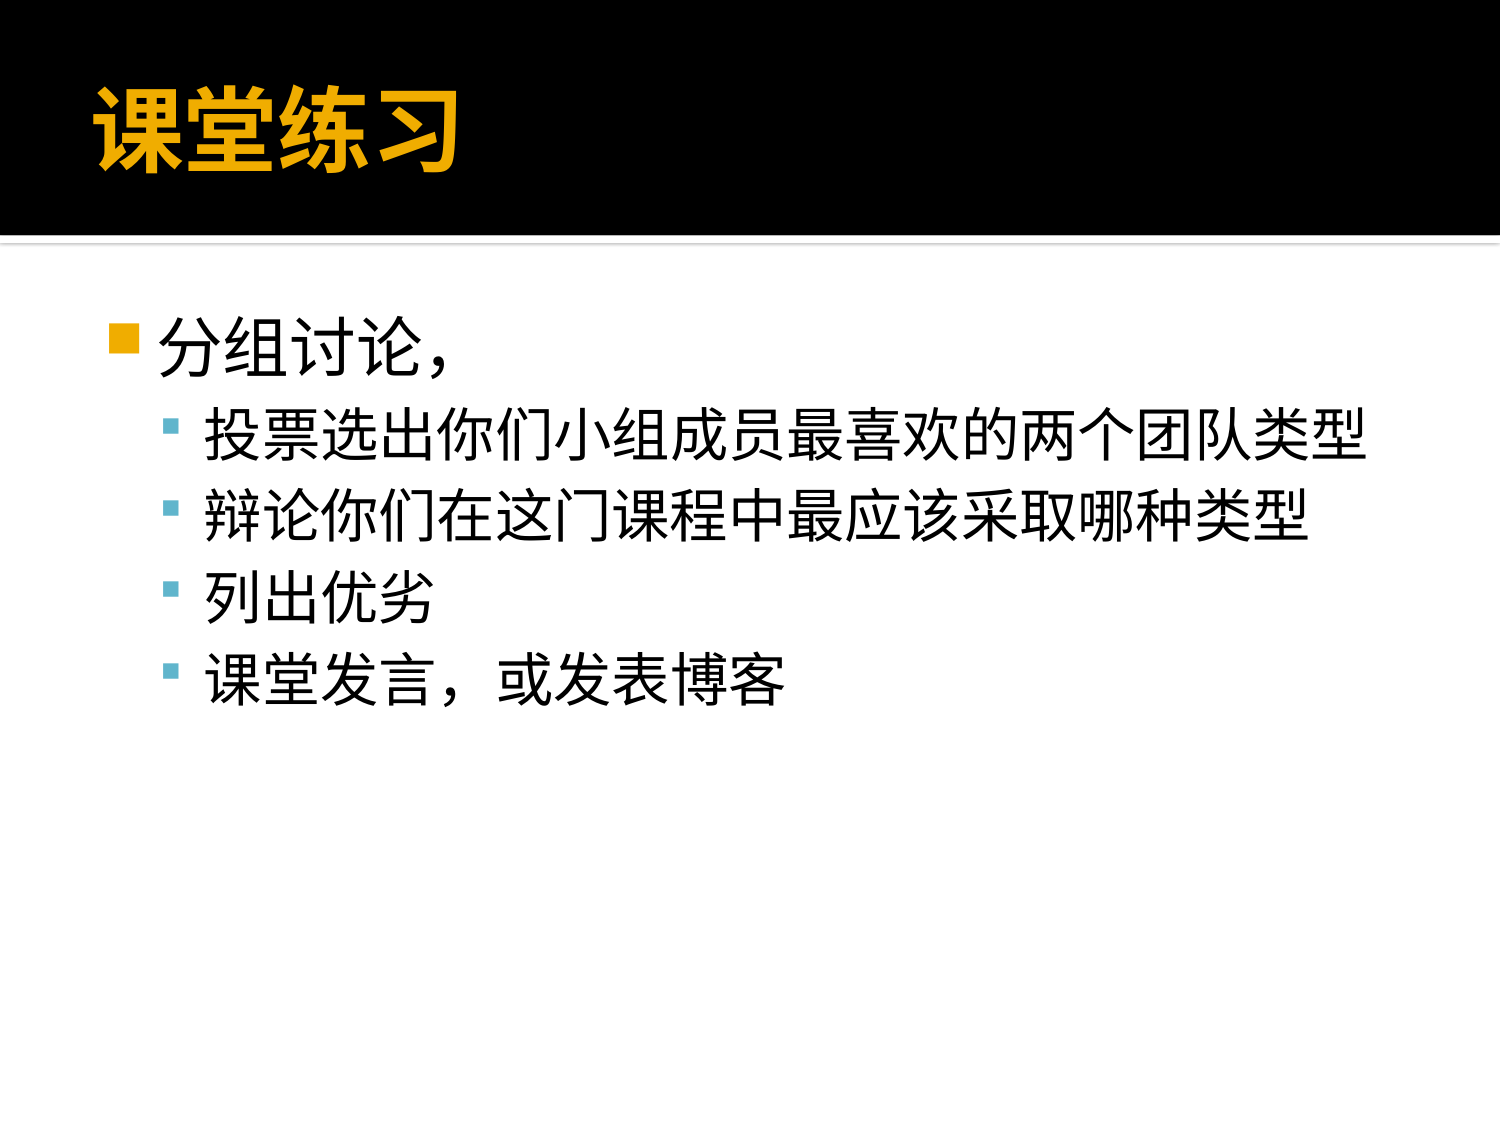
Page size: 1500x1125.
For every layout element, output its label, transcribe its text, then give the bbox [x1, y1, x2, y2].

list 分组讨论， 投票选出你们小组成员最喜欢的两个团队类型 辩论你们在这门课程中最应该采取哪种类型 列出优劣 课堂发言，或发表博客 [75, 291, 1425, 1050]
title 课堂练习 [75, 25, 1425, 231]
